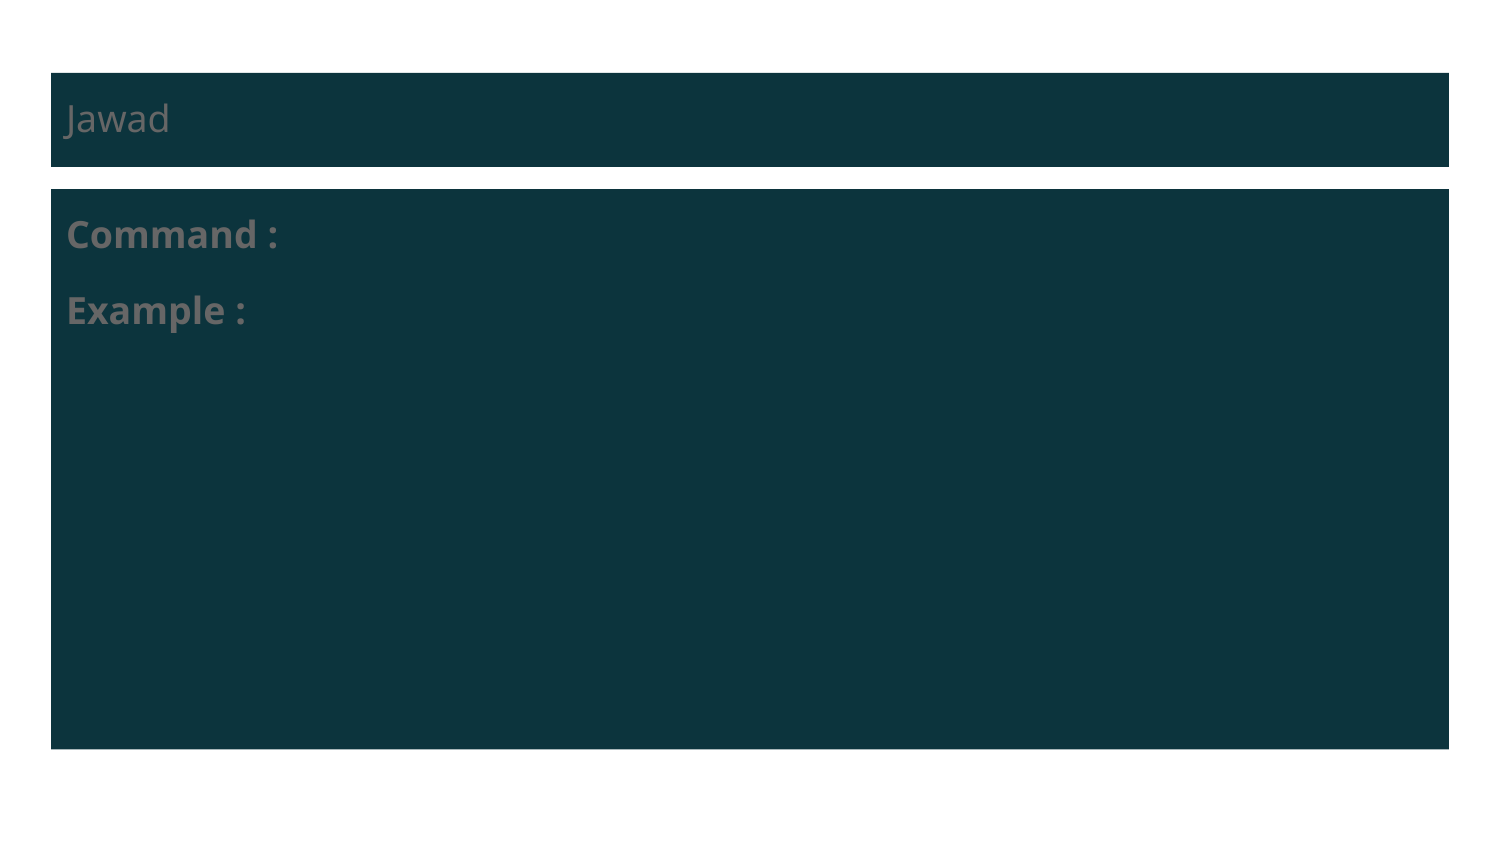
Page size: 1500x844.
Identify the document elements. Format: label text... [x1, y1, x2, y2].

list Command : Example : [51, 189, 1449, 750]
title Jawad [51, 72, 1449, 167]
